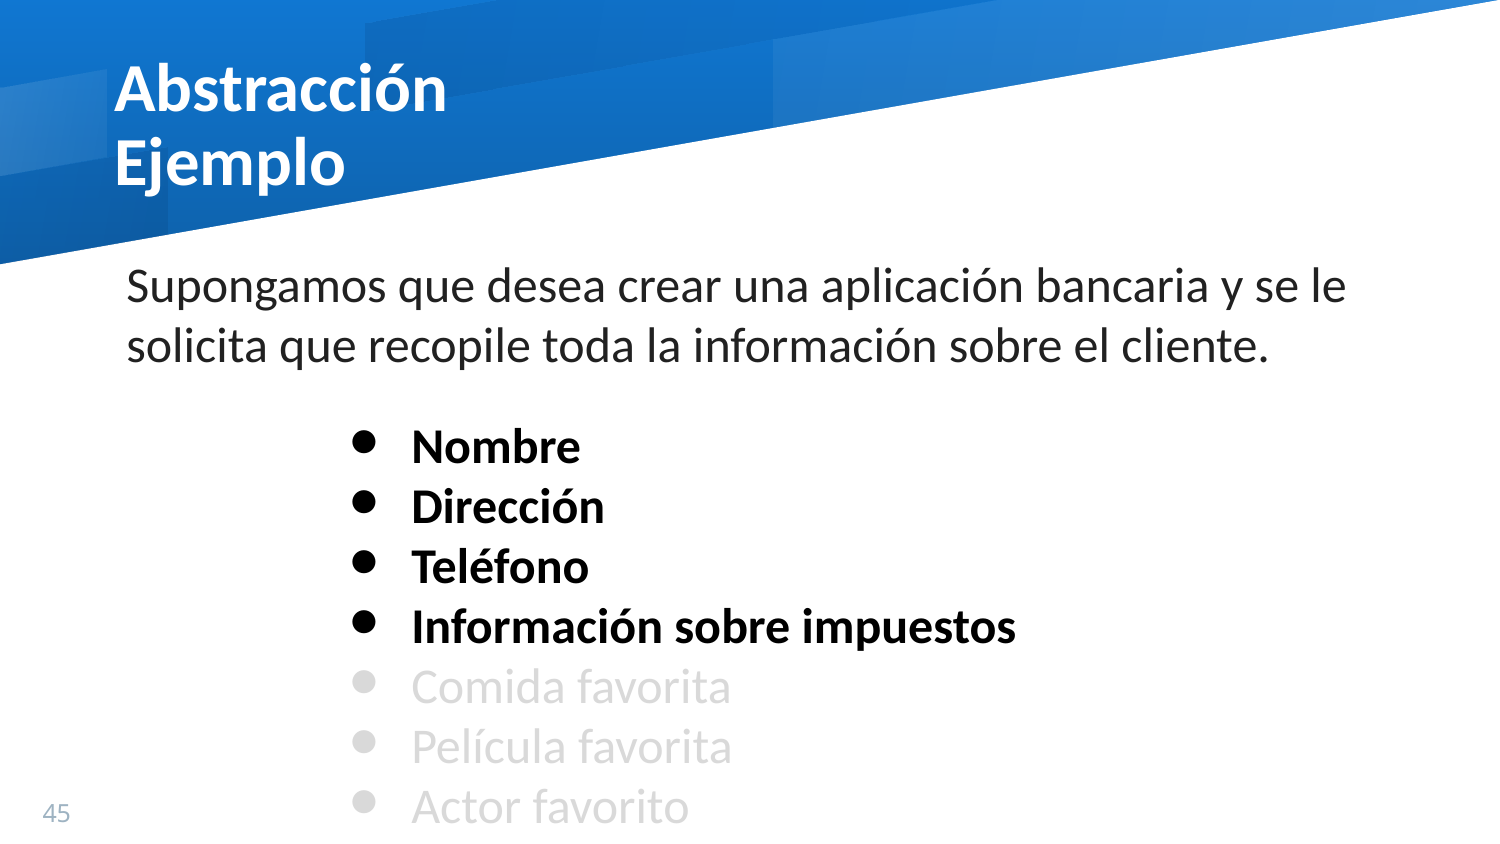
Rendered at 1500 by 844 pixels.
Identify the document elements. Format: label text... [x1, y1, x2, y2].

text_box Nombre Dirección Teléfono Información sobre impuestos Comida favorita Película favorita Actor favorito [321, 398, 1344, 841]
slide_number ‹#› [42, 791, 122, 832]
text_box Supongamos que desea crear una aplicación bancaria y se le solicita que recopile toda la información sobre el cliente. [111, 244, 1448, 399]
text_box Abstracción Ejemplo [103, 44, 1397, 208]
